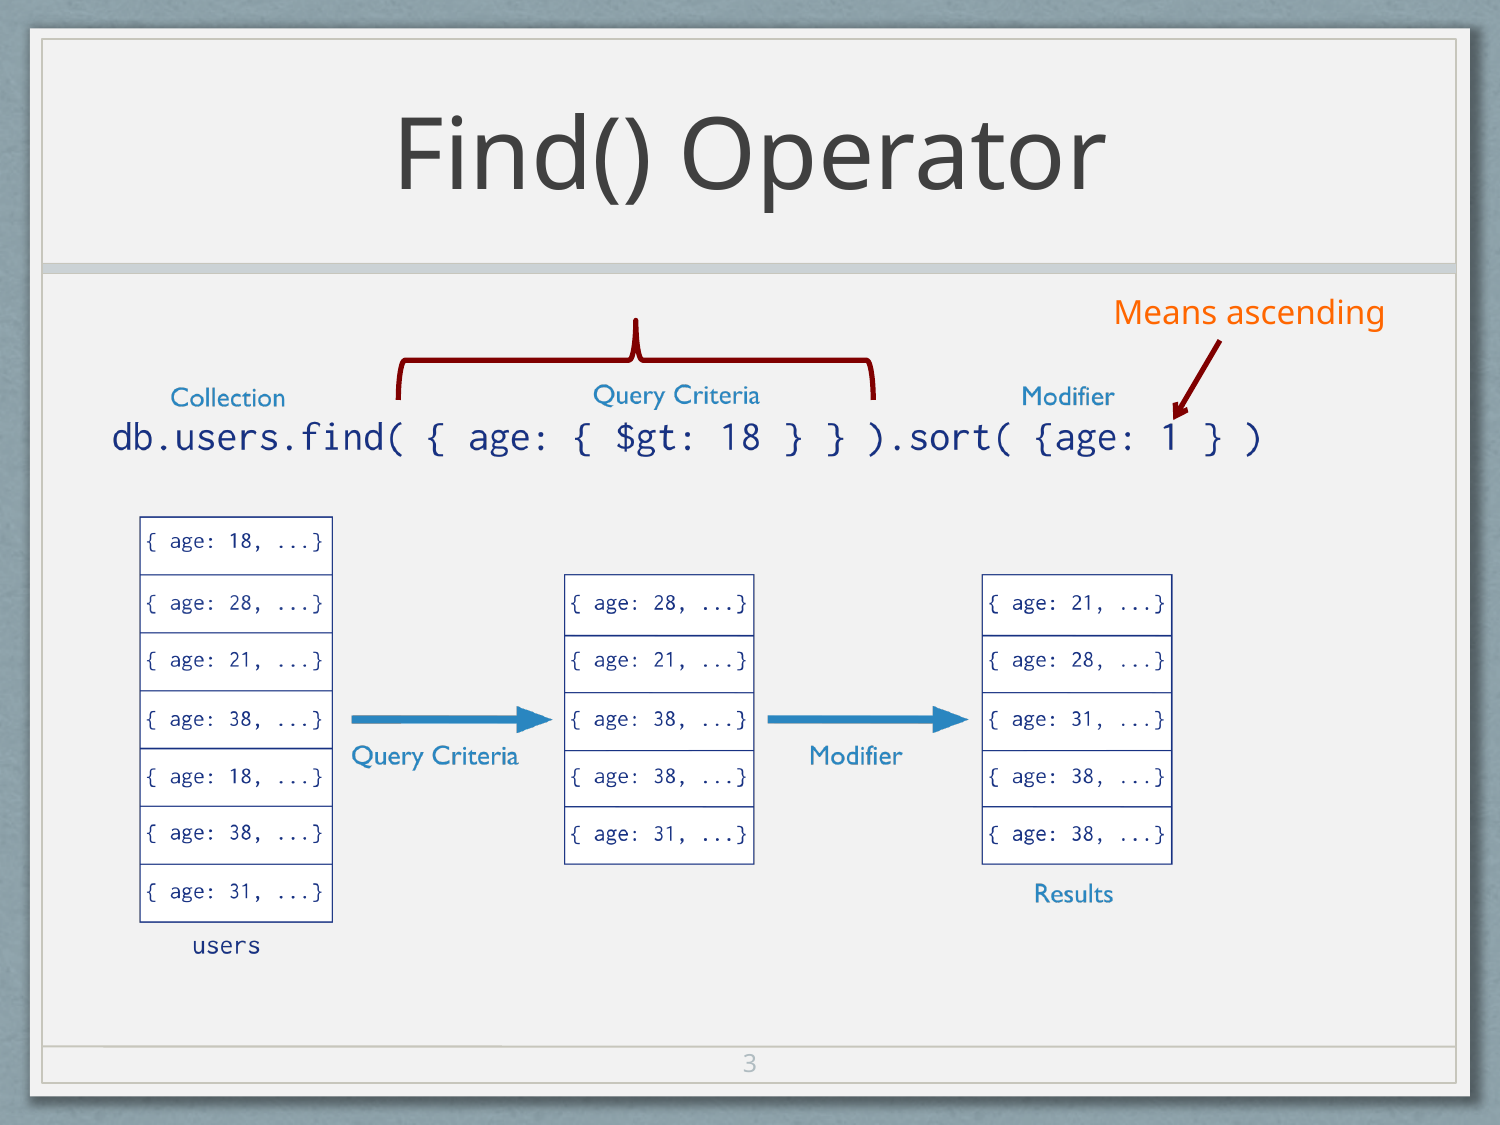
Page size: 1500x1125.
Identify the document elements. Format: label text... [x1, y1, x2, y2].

slide_number 3 [687, 1042, 813, 1088]
text_box [399, 317, 873, 364]
text_box Means ascending [1098, 283, 1402, 339]
title Find() Operator [147, 40, 1353, 260]
picture [102, 371, 1282, 963]
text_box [1172, 339, 1221, 421]
